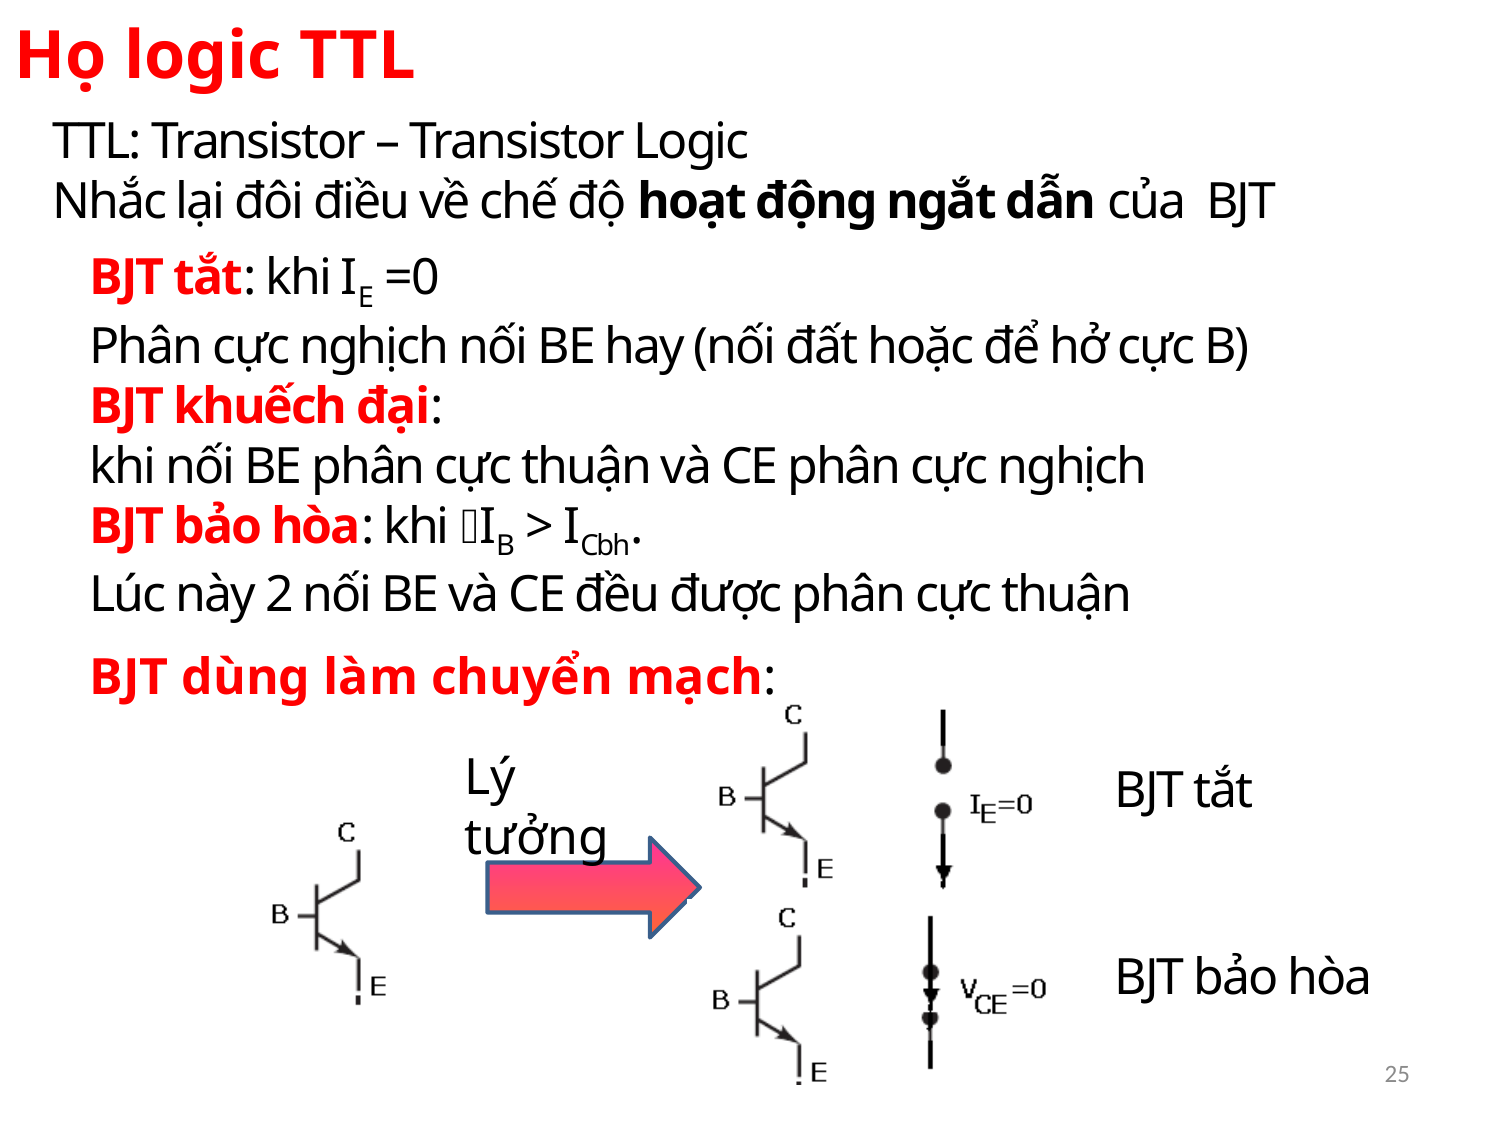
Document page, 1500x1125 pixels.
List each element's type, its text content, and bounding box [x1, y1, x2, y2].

picture [687, 899, 1060, 1085]
text_box [485, 872, 703, 940]
slide_number 25 [1074, 1042, 1425, 1103]
text_box BJT tắt: khi IE =0 Phân cực nghịch nối BE hay (nối đất hoặc để hở cực B) BJT khuếch đại: khi nối BE phân cực thuận và CE phân cực nghịch BJT bảo hòa: khi IB > ICbh. Lúc này 2 nối BE và CE đều được phân cực thuận [75, 237, 1375, 629]
picture [712, 699, 1043, 894]
picture [262, 812, 401, 1013]
text_box Lý tưởng [449, 737, 688, 873]
text_box BJT bảo hòa [1099, 937, 1463, 1013]
text_box Họ logic TTL [0, 4, 1313, 99]
text_box BJT dùng làm chuyển mạch: [74, 637, 813, 713]
text_box BJT tắt [1099, 749, 1388, 825]
text_box TTL: Transistor – Transistor Logic Nhắc lại đôi điều về chế độ hoạt động ngắt dẫn của BJT [37, 101, 1425, 236]
